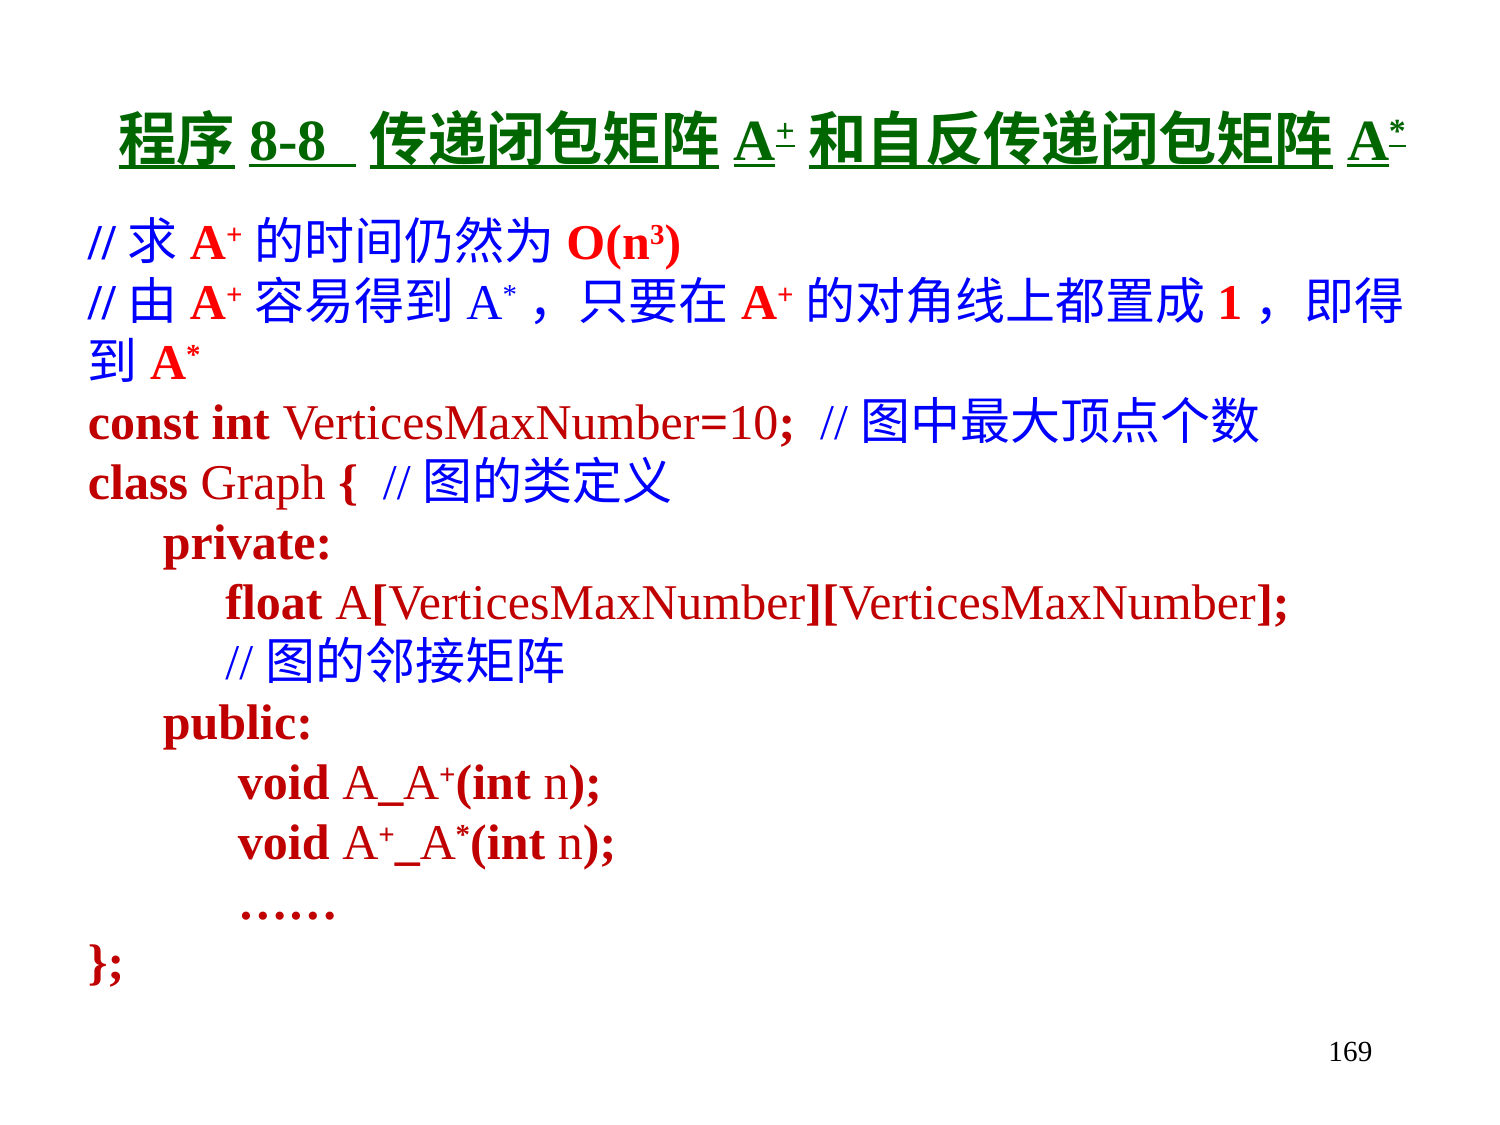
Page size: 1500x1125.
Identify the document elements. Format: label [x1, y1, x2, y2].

slide_number [1074, 1024, 1388, 1101]
text_box [73, 94, 1452, 997]
